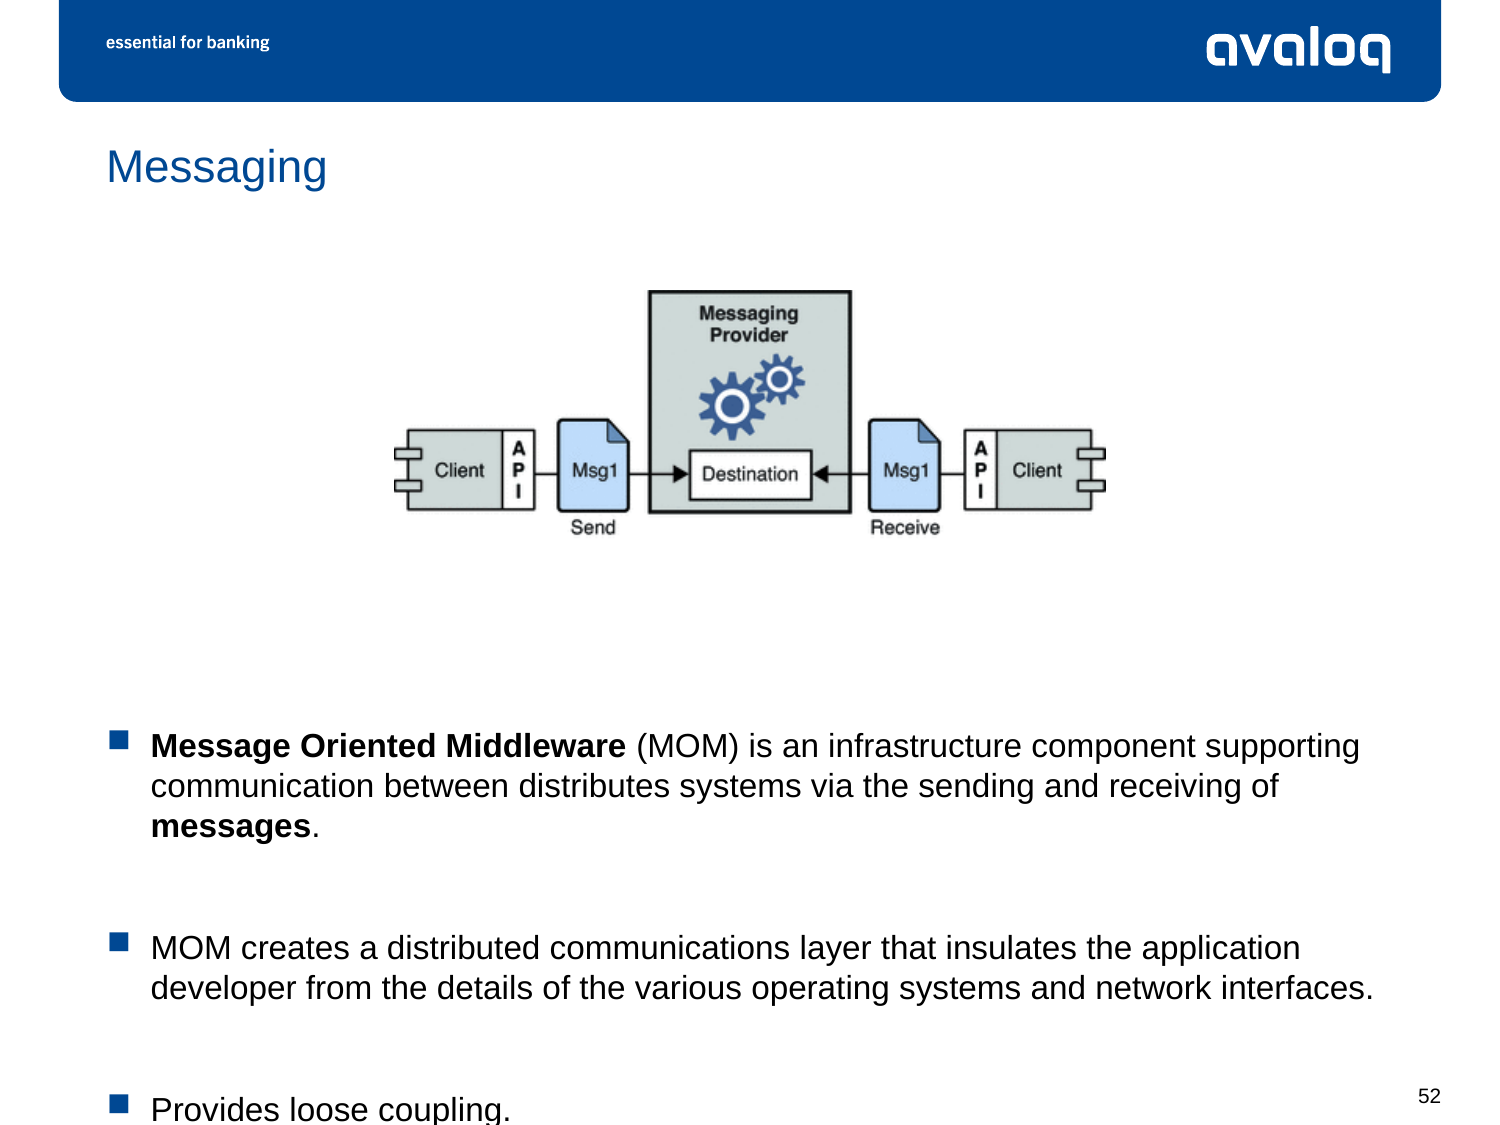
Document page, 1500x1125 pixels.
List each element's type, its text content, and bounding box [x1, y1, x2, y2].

list Message Oriented Middleware (MOM) is an infrastructure component supporting communication between distributes systems via the sending and receiving of messages. MOM creates a distributed communications layer that insulates the application developer from the details of the various operating systems and network interfaces. Provides loose coupling. [105, 255, 1394, 1042]
slide_number 52 [1200, 1082, 1442, 1112]
title Messaging [105, 142, 1394, 215]
picture [394, 290, 1106, 543]
